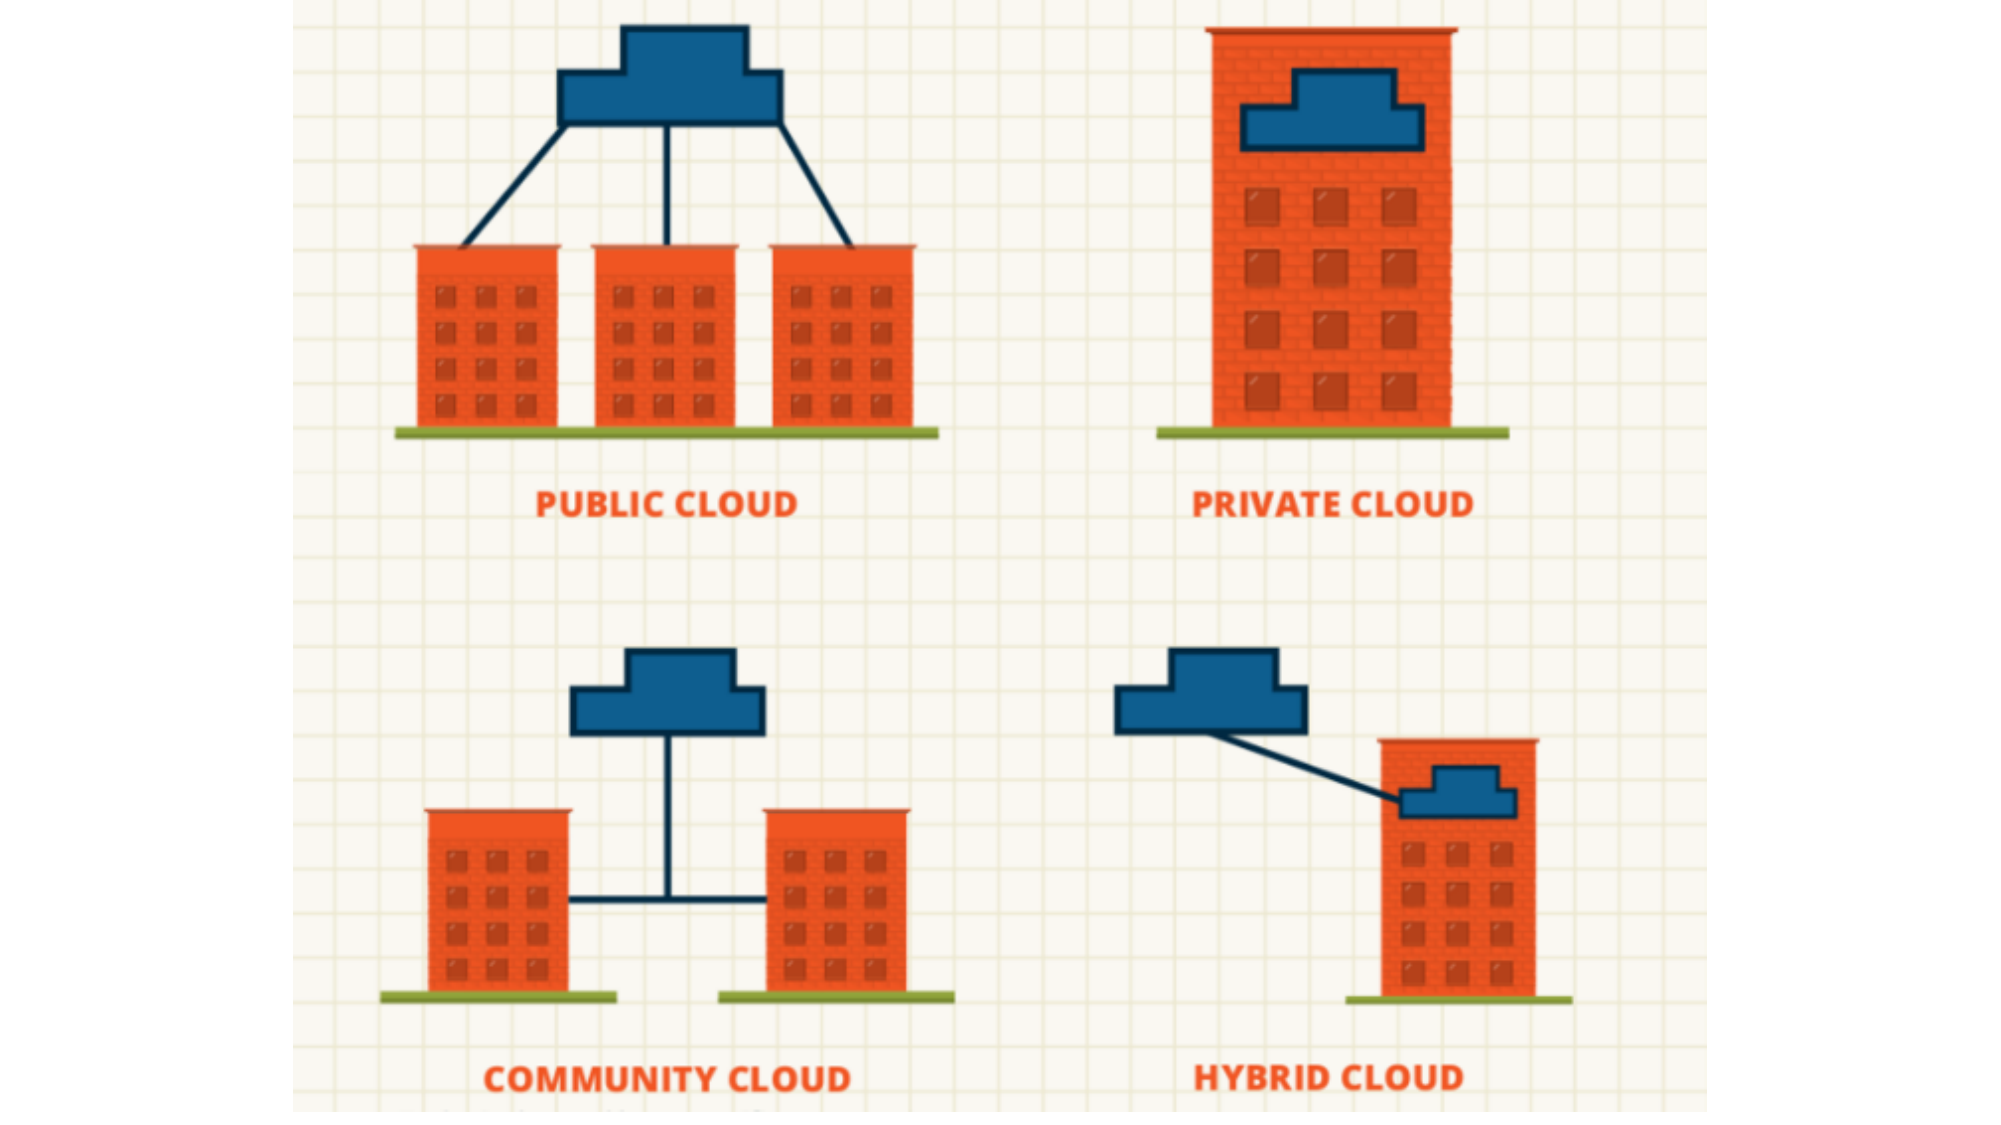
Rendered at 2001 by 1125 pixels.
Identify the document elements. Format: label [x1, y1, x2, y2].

picture [293, 0, 1707, 1112]
